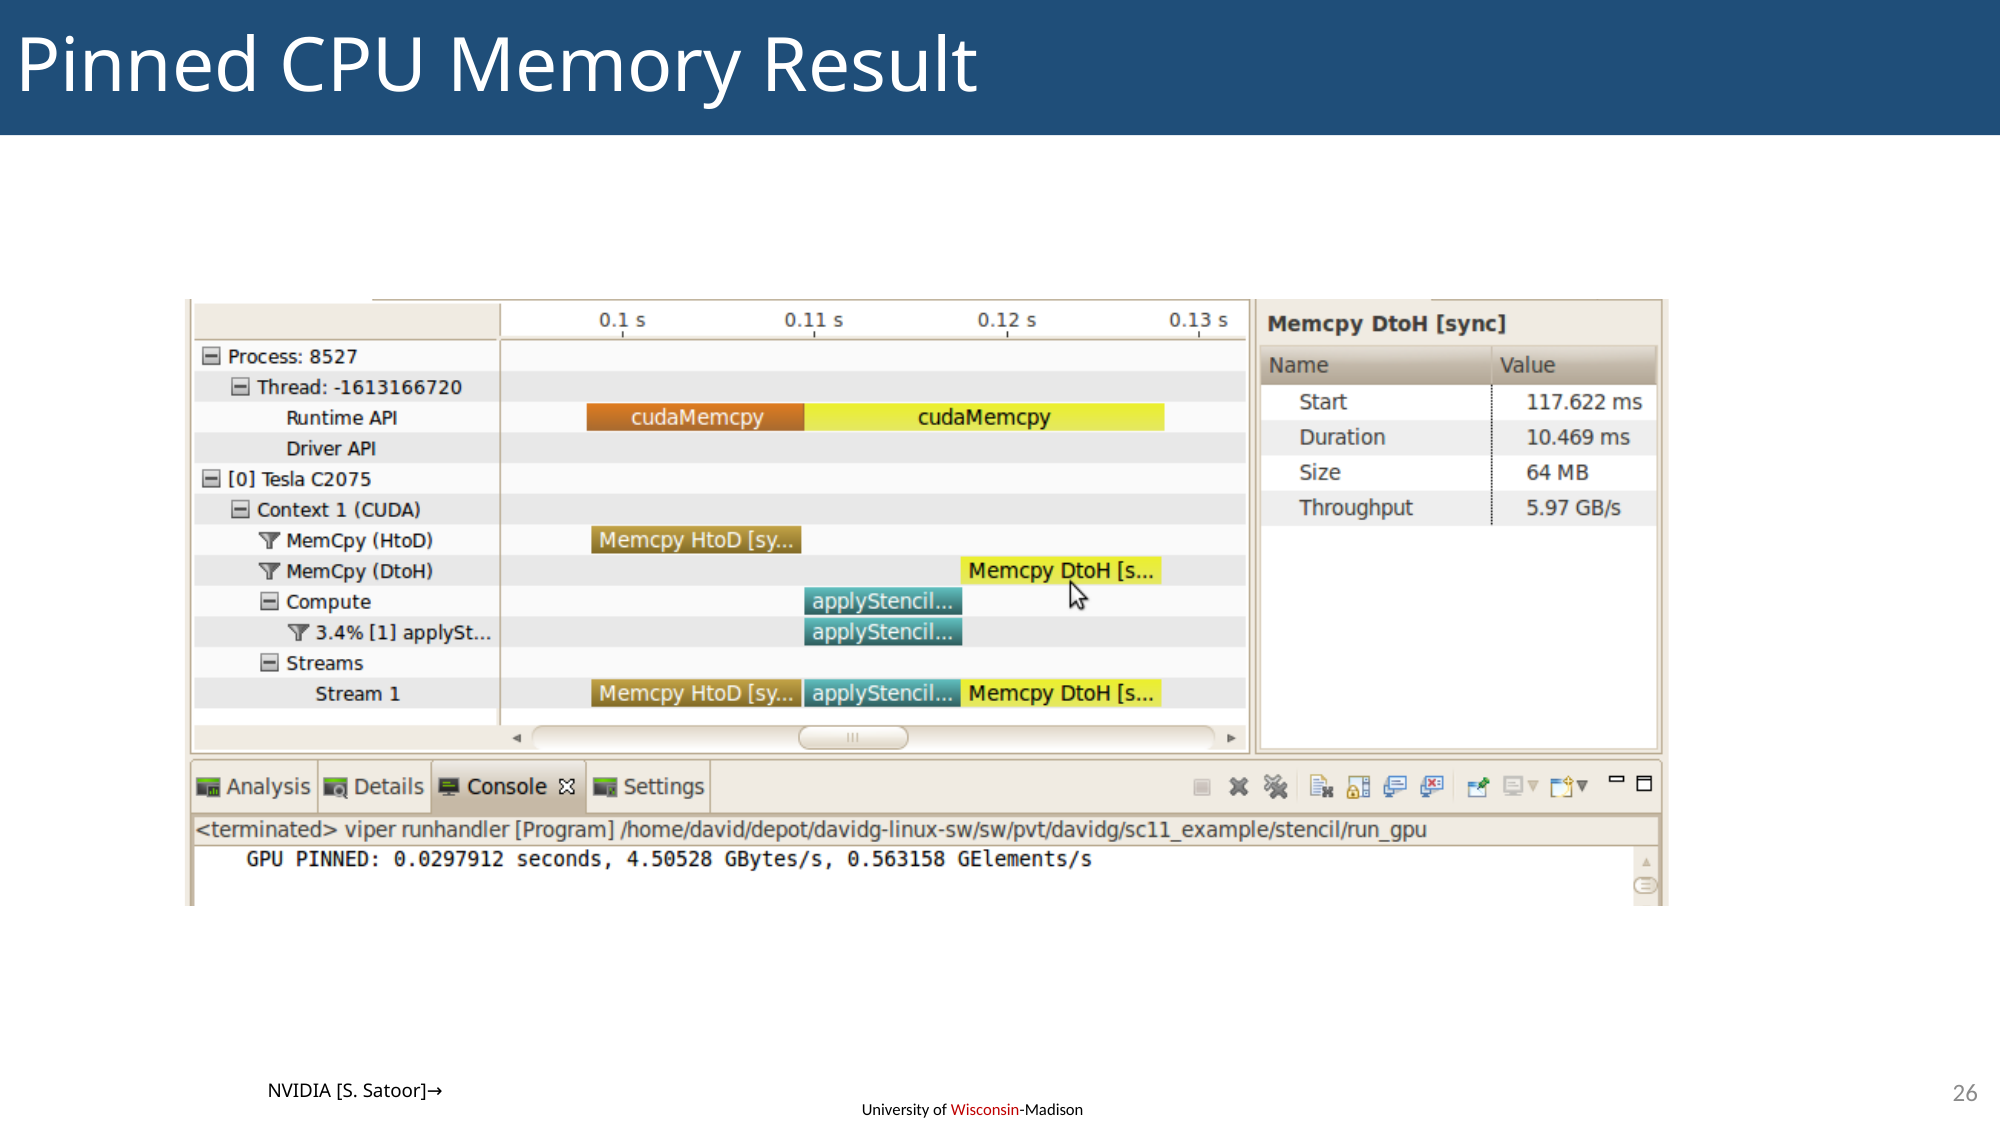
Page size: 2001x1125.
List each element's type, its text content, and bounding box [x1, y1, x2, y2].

text_box NVIDIA [S. Satoor]→ [252, 1071, 458, 1109]
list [184, 299, 1669, 906]
slide_number 26 [1879, 1069, 1994, 1114]
title Pinned CPU Memory Result [0, 0, 2000, 136]
